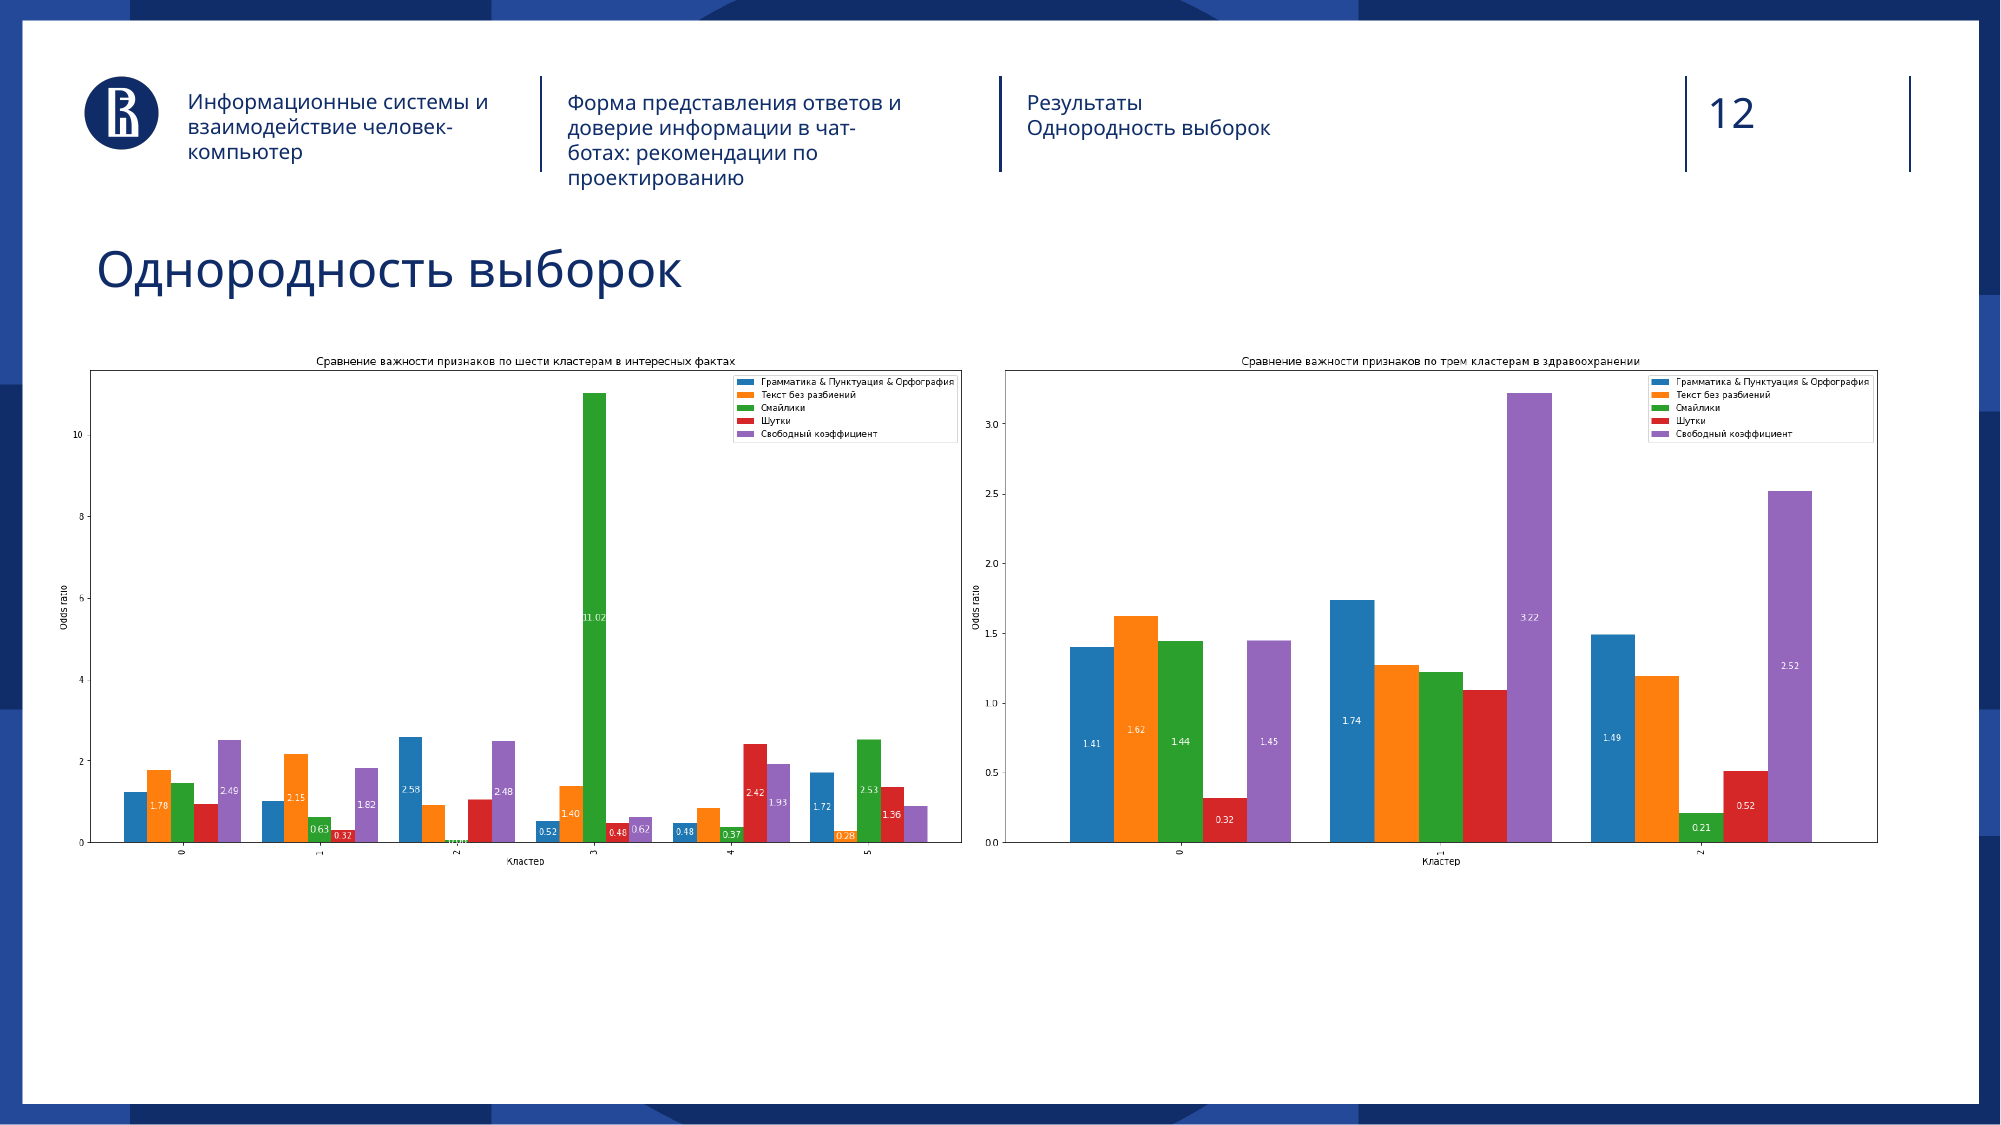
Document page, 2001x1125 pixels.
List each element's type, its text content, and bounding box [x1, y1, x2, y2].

list Форма представления ответов и доверие информации в чат-ботах: рекомендации по проектированию [567, 90, 907, 157]
picture [0, 0, 2001, 1125]
list Информационные системы и взаимодействие человек-компьютер [187, 88, 493, 157]
list Результаты Однородность выборок [1026, 90, 1367, 157]
title Однородность выборок [96, 237, 1854, 350]
